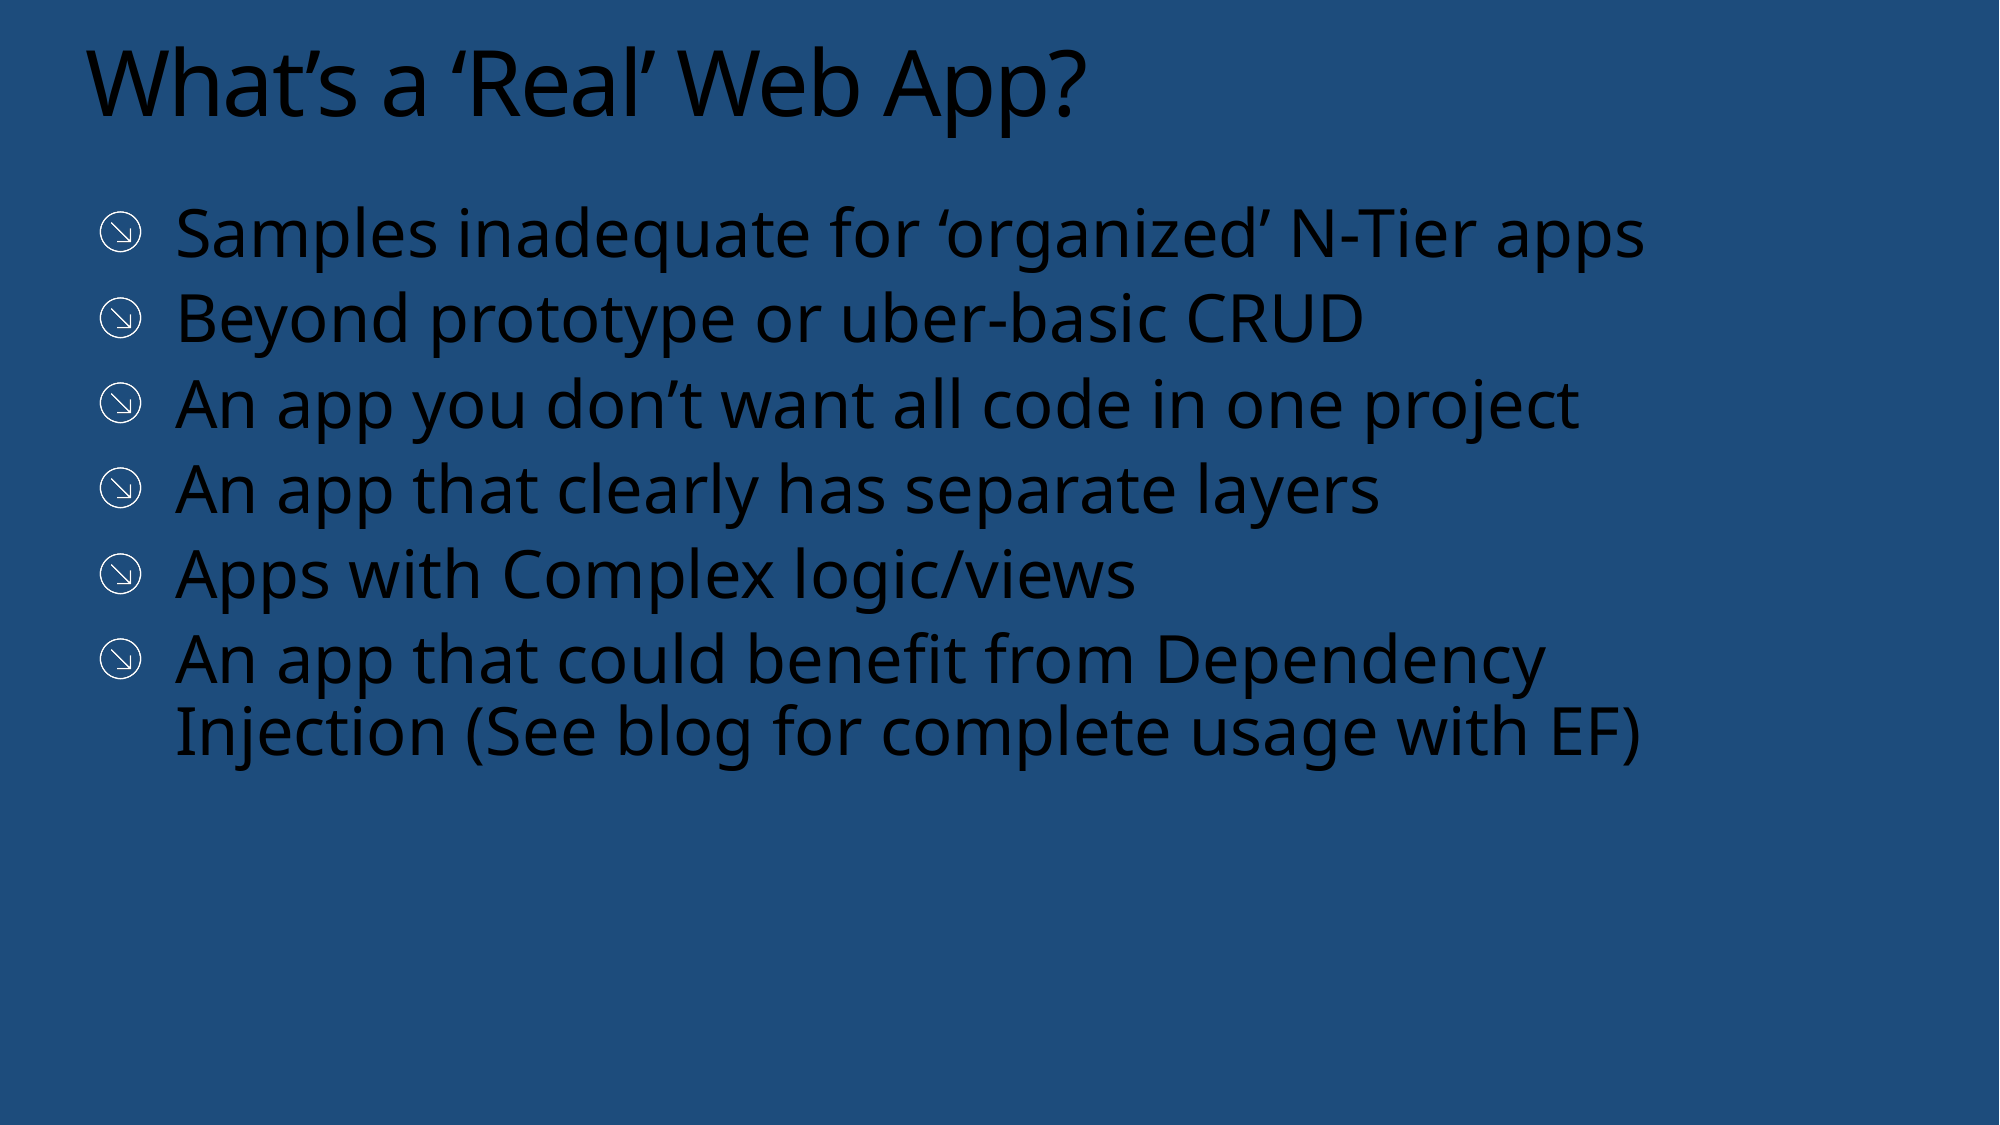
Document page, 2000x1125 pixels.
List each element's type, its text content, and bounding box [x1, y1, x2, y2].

title What’s a ‘Real’ Web App? [85, 37, 1914, 138]
picture [99, 637, 142, 680]
picture [99, 210, 142, 253]
list Samples inadequate for ‘organized’ N-Tier apps Beyond prototype or uber-basic CRUD An app you don’t want all code in one project An app that clearly has separate layers Apps with Complex logic/views An app that could benefit from Dependency Injection (See blog for complete usage with EF) [99, 200, 1804, 790]
picture [99, 381, 142, 424]
picture [99, 552, 142, 595]
picture [99, 466, 142, 509]
picture [99, 296, 142, 339]
